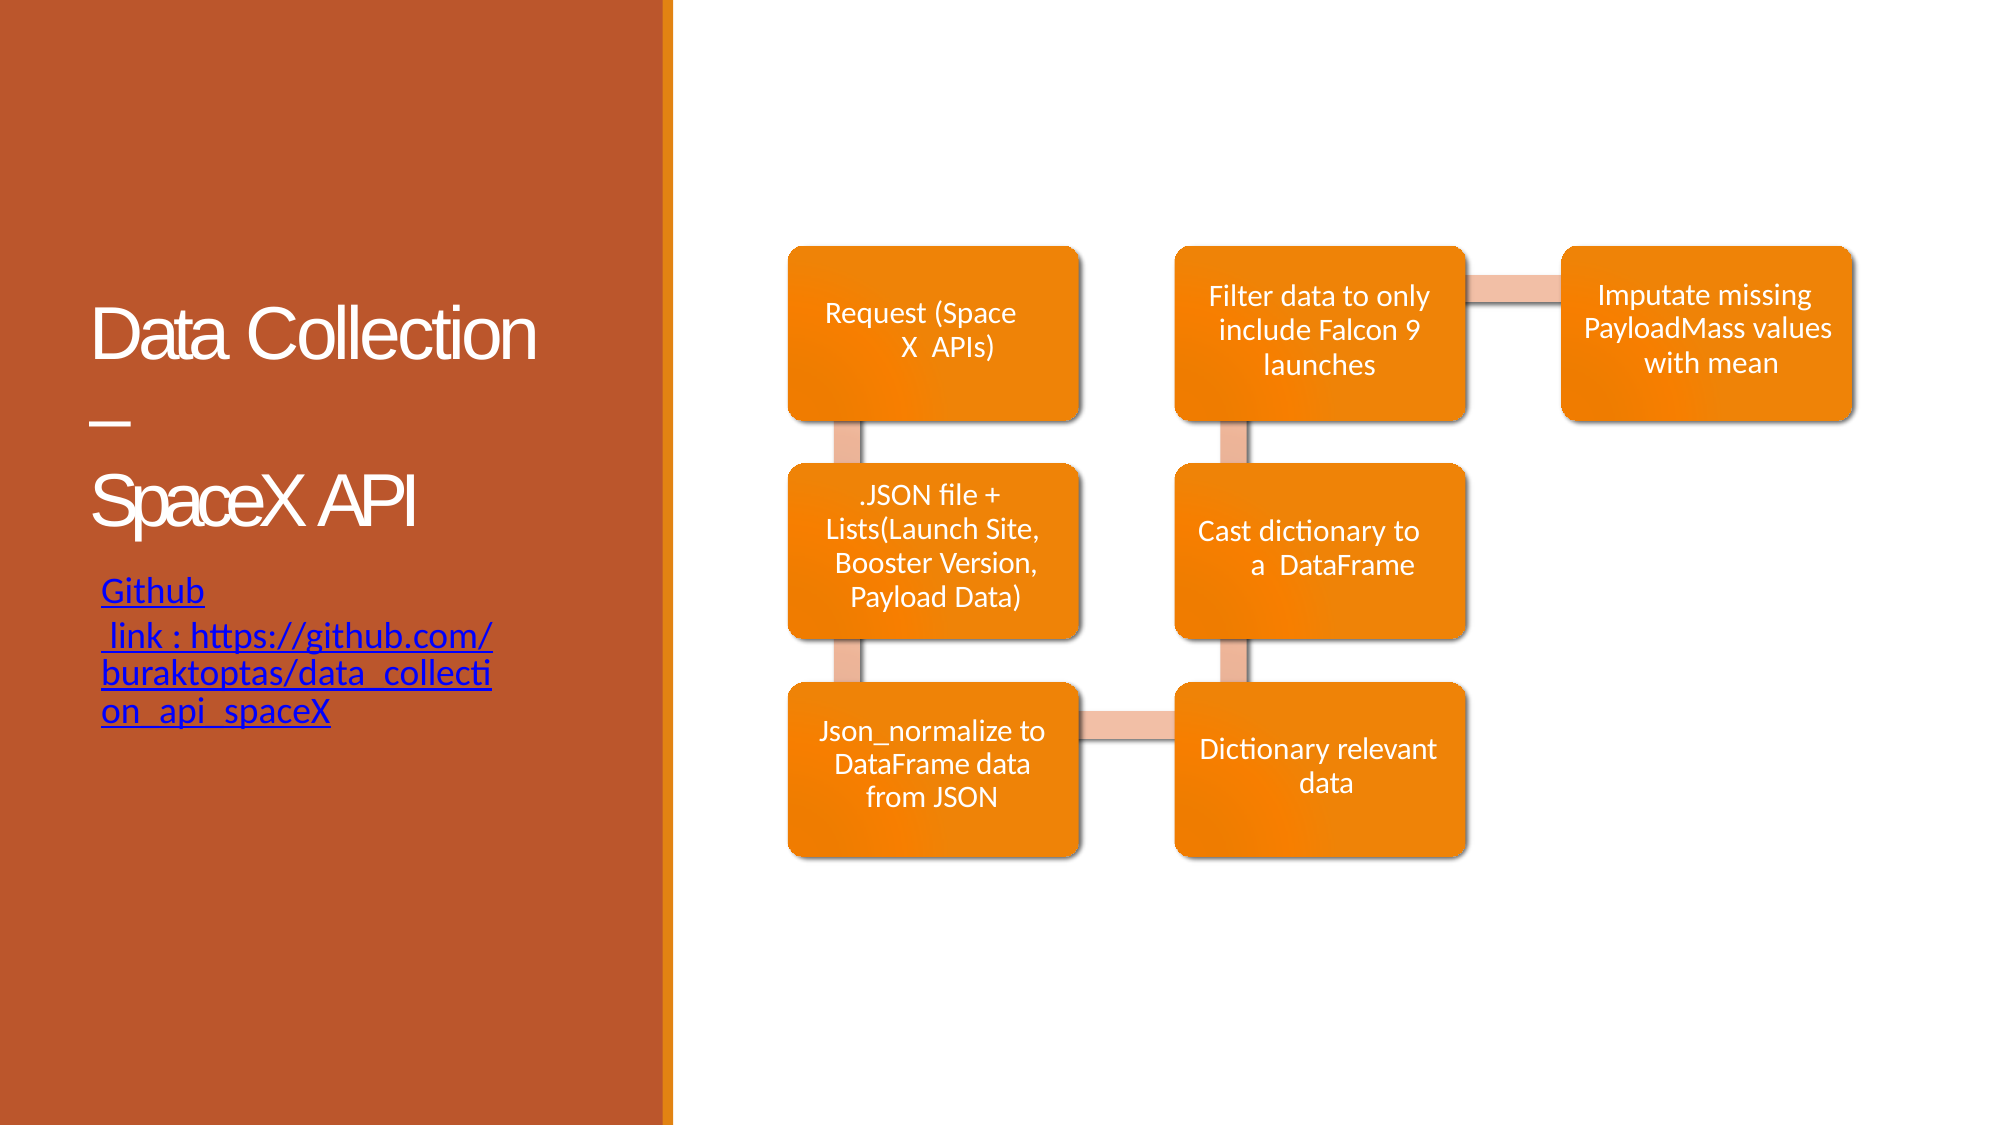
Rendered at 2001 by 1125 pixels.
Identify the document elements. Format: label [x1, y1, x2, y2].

text_box [1170, 439, 1479, 649]
text_box [1170, 655, 1477, 867]
text_box [784, 242, 1089, 460]
text_box [0, 0, 674, 1125]
text_box [1557, 242, 1869, 431]
text_box [784, 678, 1165, 867]
text_box [1170, 242, 1555, 431]
text_box [784, 460, 1089, 678]
